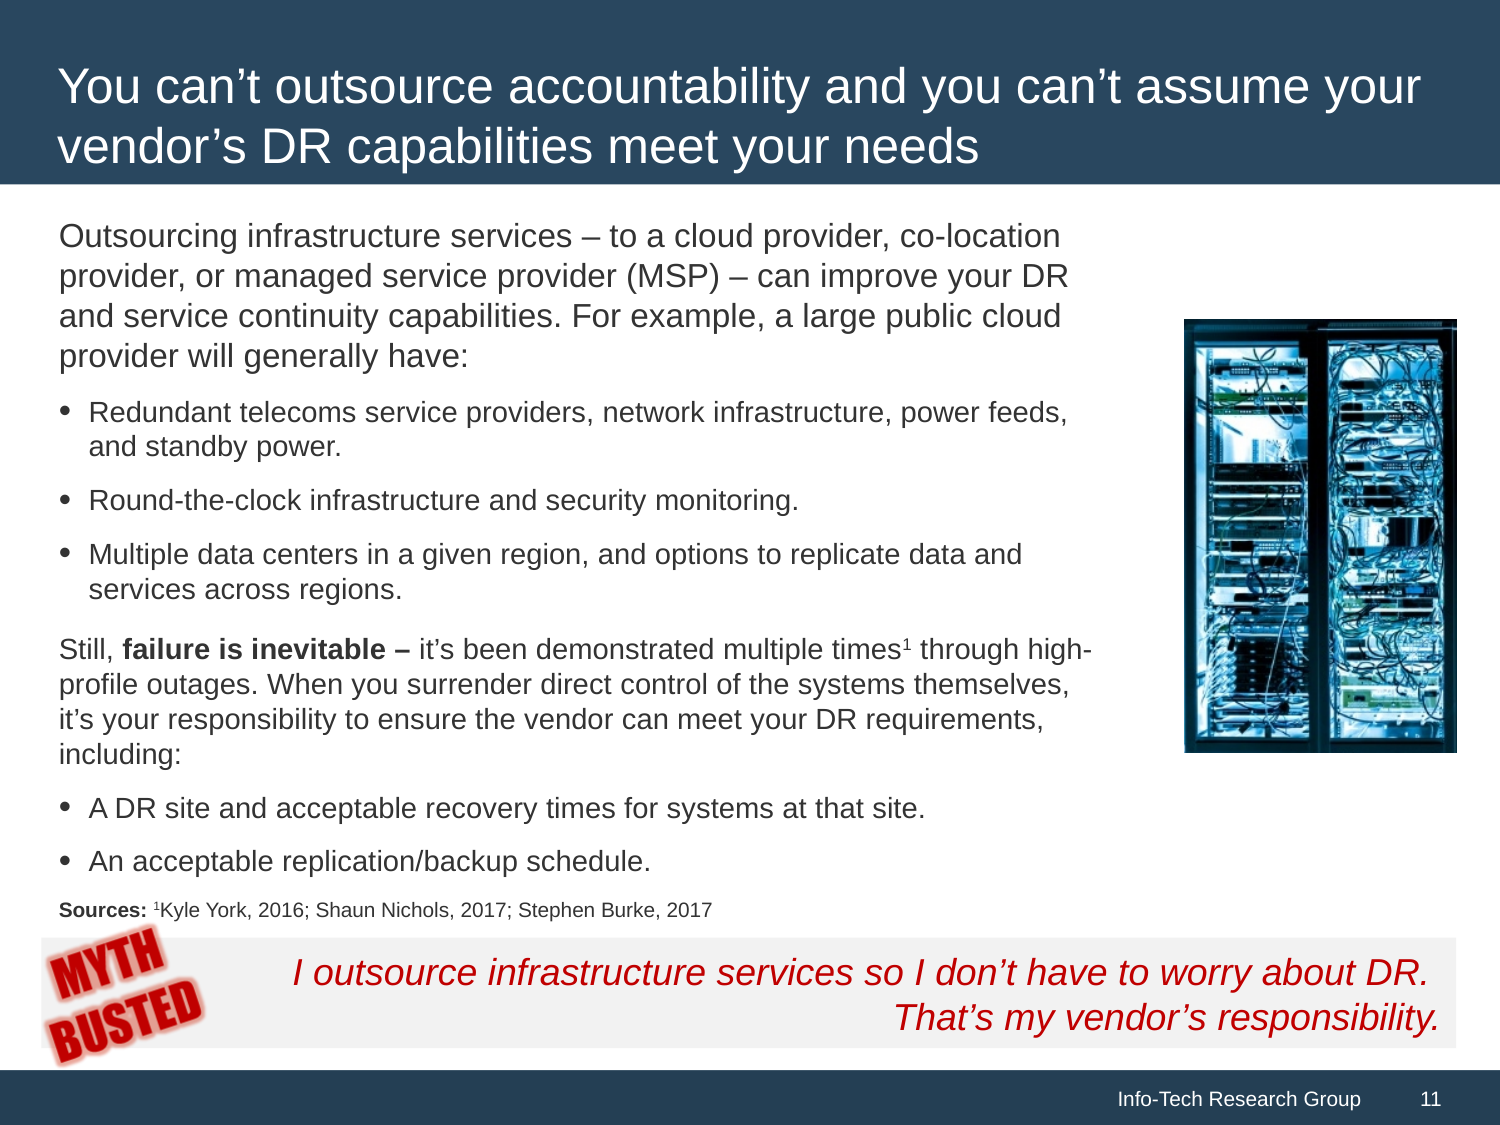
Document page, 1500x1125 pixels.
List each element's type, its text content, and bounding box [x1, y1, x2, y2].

title You can’t outsource accountability and you can’t assume your vendor’s DR capabilities meet your needs [41, 41, 1457, 187]
text_box Outsourcing infrastructure services – to a cloud provider, co-location provider, or managed service provider (MSP) – can improve your DR and service continuity capabilities. For example, a large public cloud provider will generally have: Redundant telecoms service providers, network infrastructure, power feeds, and standby power. Round-the-clock infrastructure and security monitoring. Multiple data centers in a given region, and options to replicate data and services across regions. Still, failure is inevitable – it’s been demonstrated multiple times1 through high-profile outages. When you surrender direct control of the systems themselves, it’s your responsibility to ensure the vendor can meet your DR requirements, including: A DR site and acceptable recovery times for systems at that site. An acceptable replication/backup schedule. Sources: 1Kyle York, 2016; Shaun Nichols, 2017; Stephen Burke, 2017 [43, 206, 1128, 881]
picture [1184, 318, 1457, 754]
picture [1184, 318, 1201, 324]
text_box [0, 883, 1457, 1121]
picture [1239, 318, 1249, 323]
